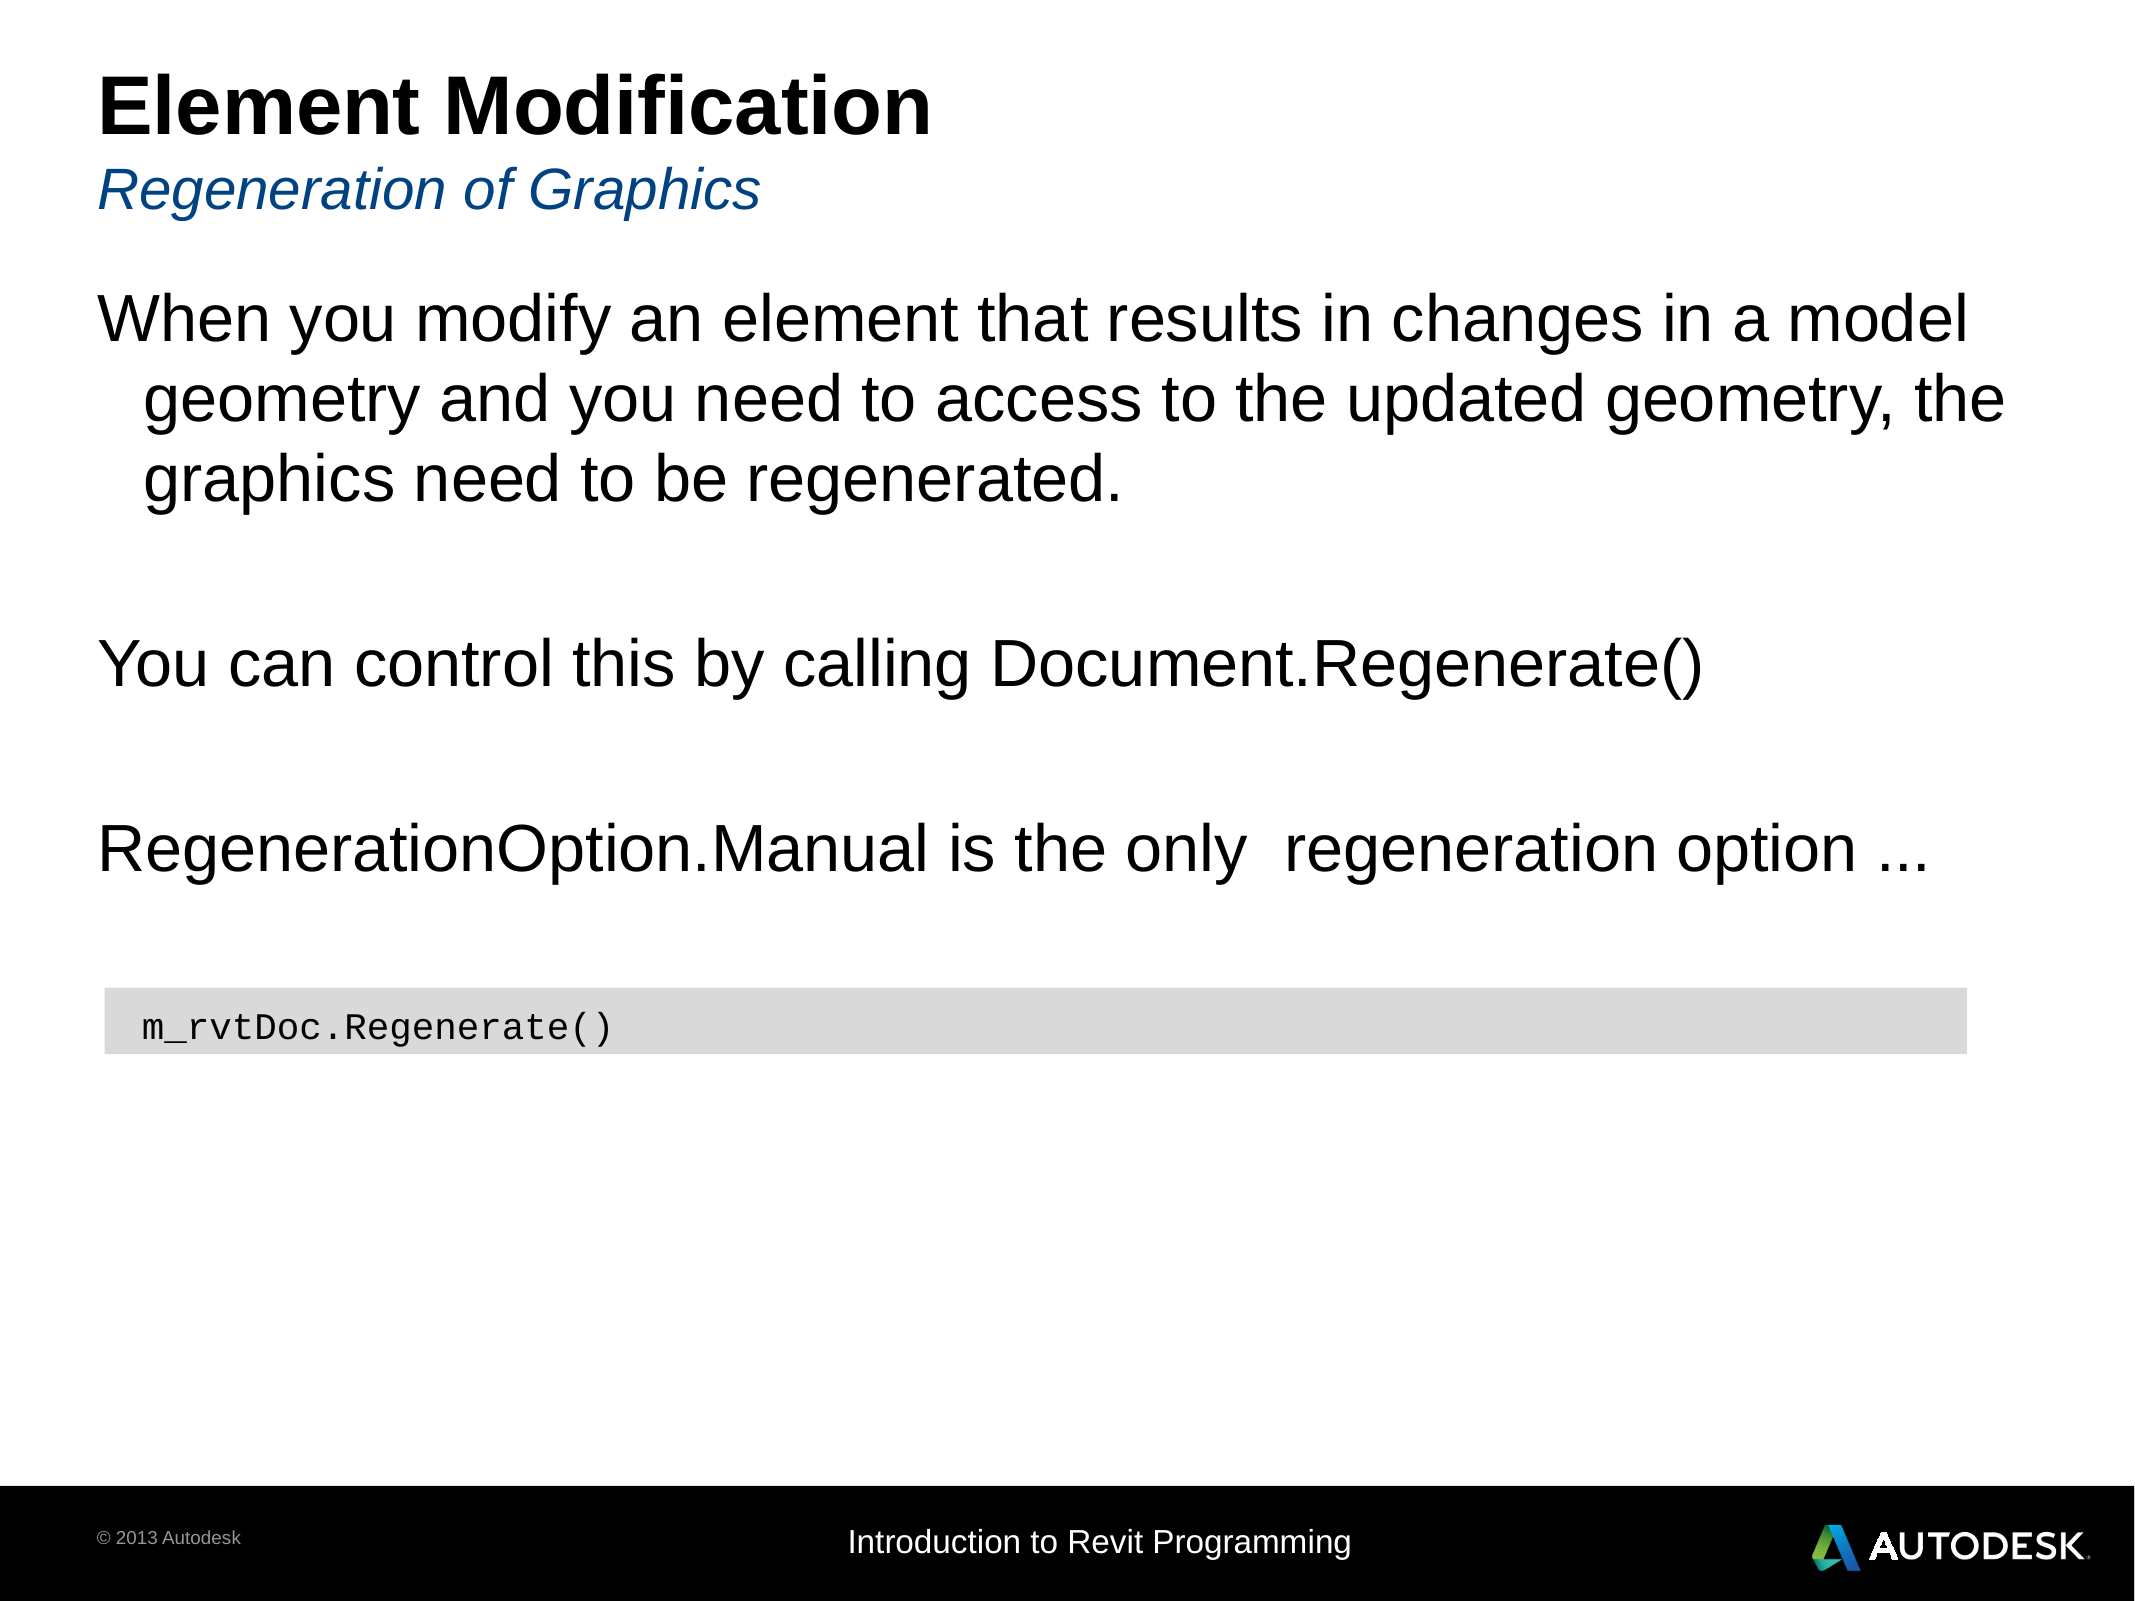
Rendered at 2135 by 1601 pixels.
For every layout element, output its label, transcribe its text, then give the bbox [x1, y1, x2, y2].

list When you modify an element that results in changes in a model geometry and you need to access to the updated geometry, the graphics need to be regenerated. You can control this by calling Document.Regenerate() RegenerationOption.Manual is the only regeneration option ... [96, 274, 2028, 1452]
title Element Modification Regeneration of Graphics [96, 59, 2028, 214]
picture [0, 1485, 2135, 1601]
text_box m_rvtDoc.Regenerate() [104, 987, 1968, 1055]
